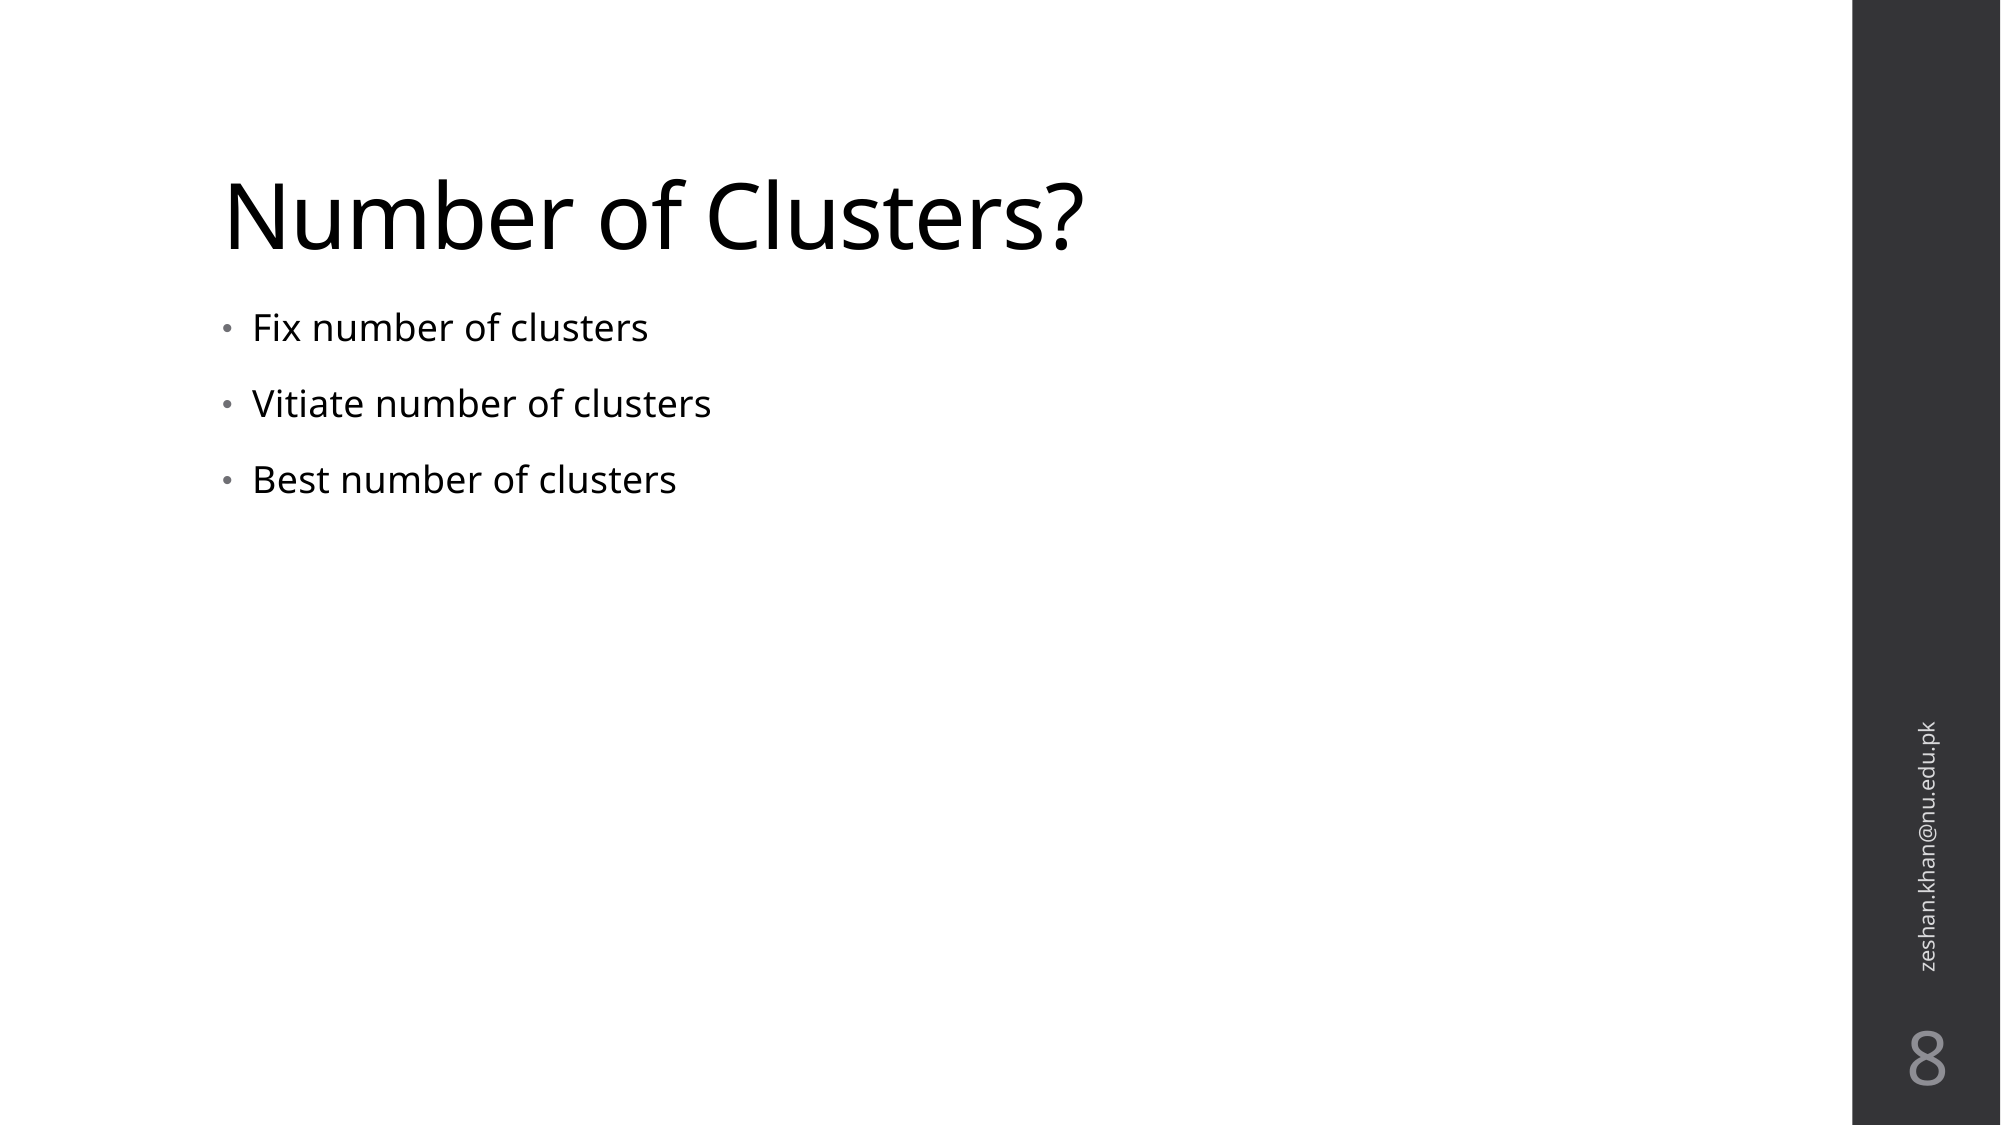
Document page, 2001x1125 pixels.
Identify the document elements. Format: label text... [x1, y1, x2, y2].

slide_number 8 [1852, 1012, 2000, 1110]
list Fix number of clusters Vitiate number of clusters Best number of clusters [206, 299, 1617, 1014]
footer zeshan.khan@nu.edu.pk [1897, 400, 1958, 988]
title Number of Clusters? [206, 60, 1797, 278]
